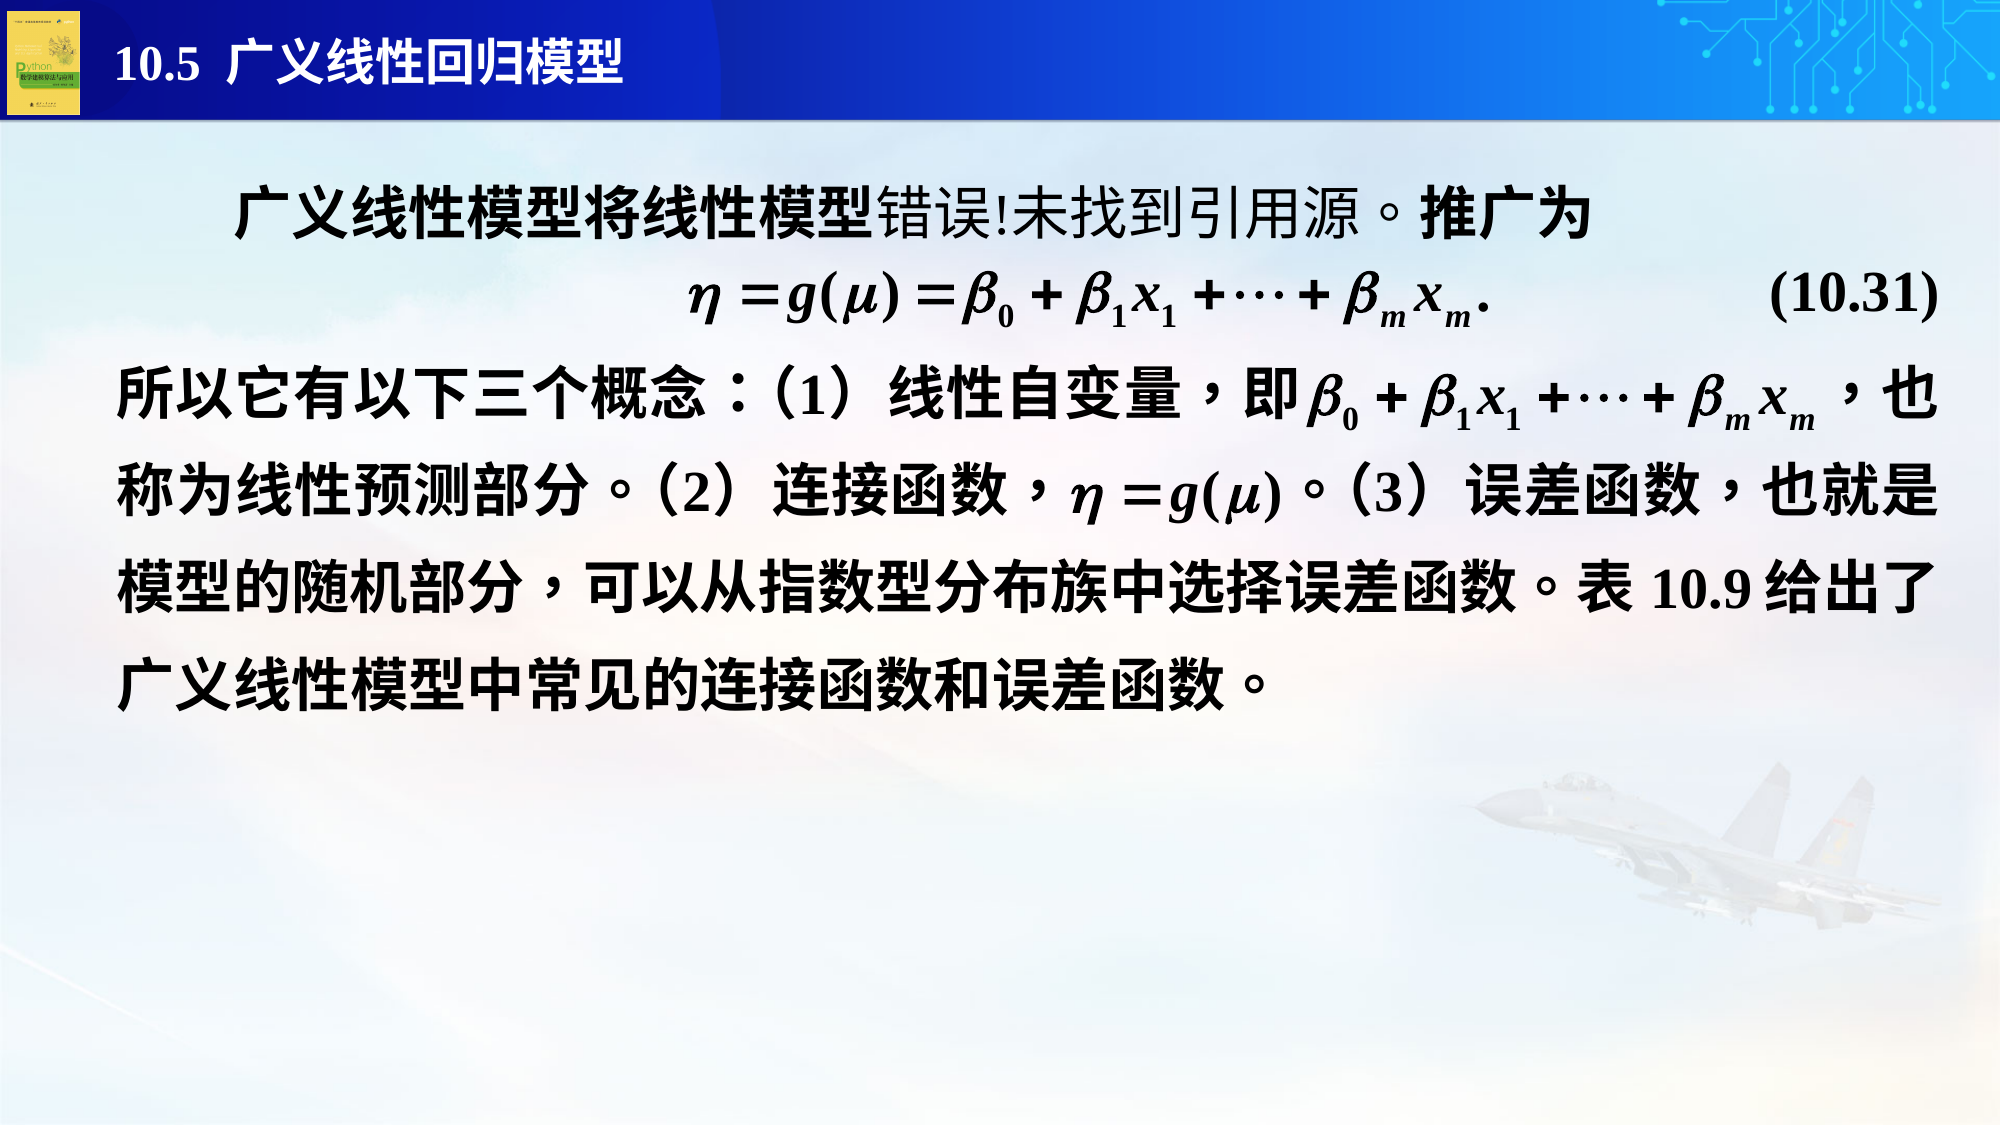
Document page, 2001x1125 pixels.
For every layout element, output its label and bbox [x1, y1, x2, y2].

picture [0, 0, 2000, 1125]
text_box [116, 171, 1939, 1069]
